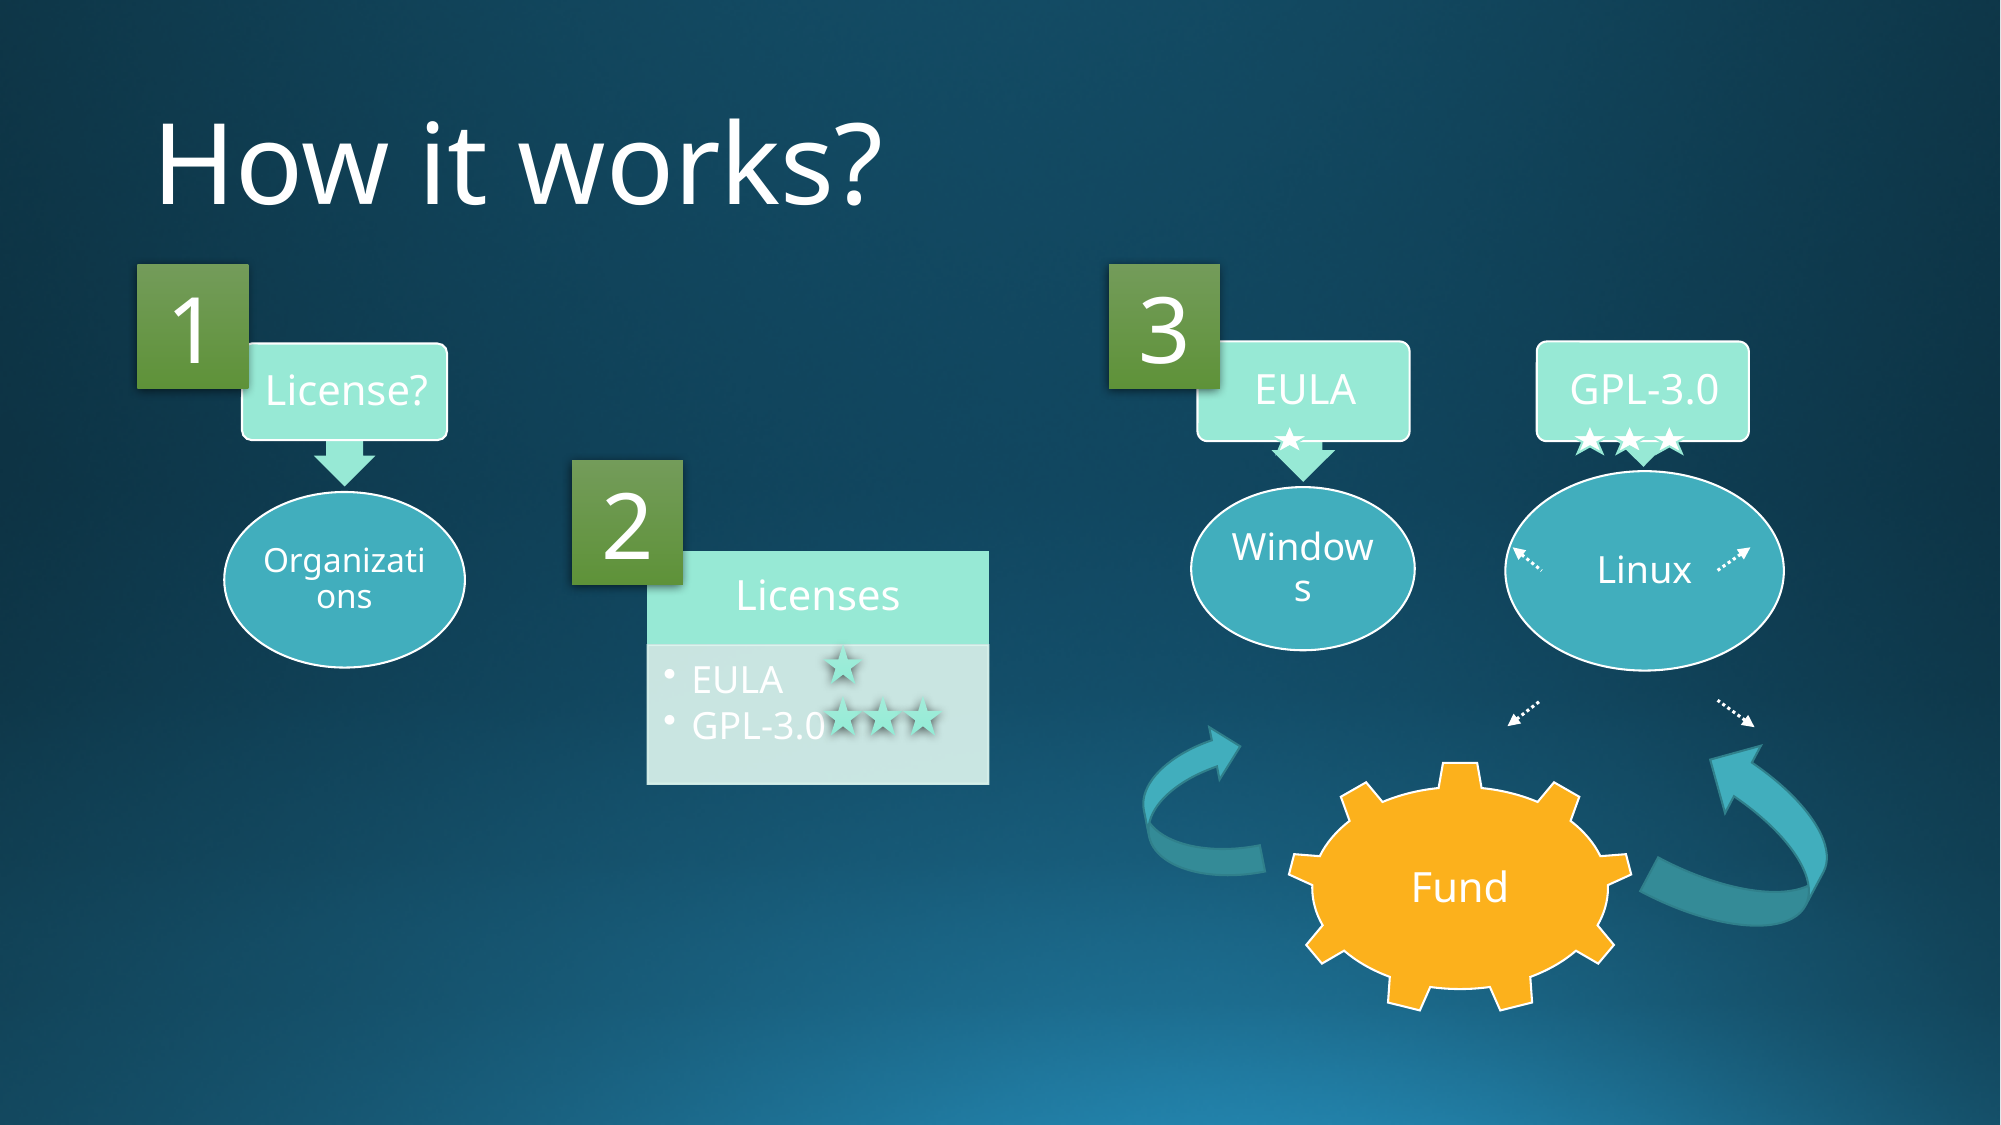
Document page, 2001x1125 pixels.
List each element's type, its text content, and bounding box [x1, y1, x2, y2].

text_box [1088, 277, 1830, 1015]
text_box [572, 454, 968, 774]
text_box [137, 277, 527, 763]
title How it works? [137, 59, 1863, 278]
picture [0, 0, 2001, 1125]
